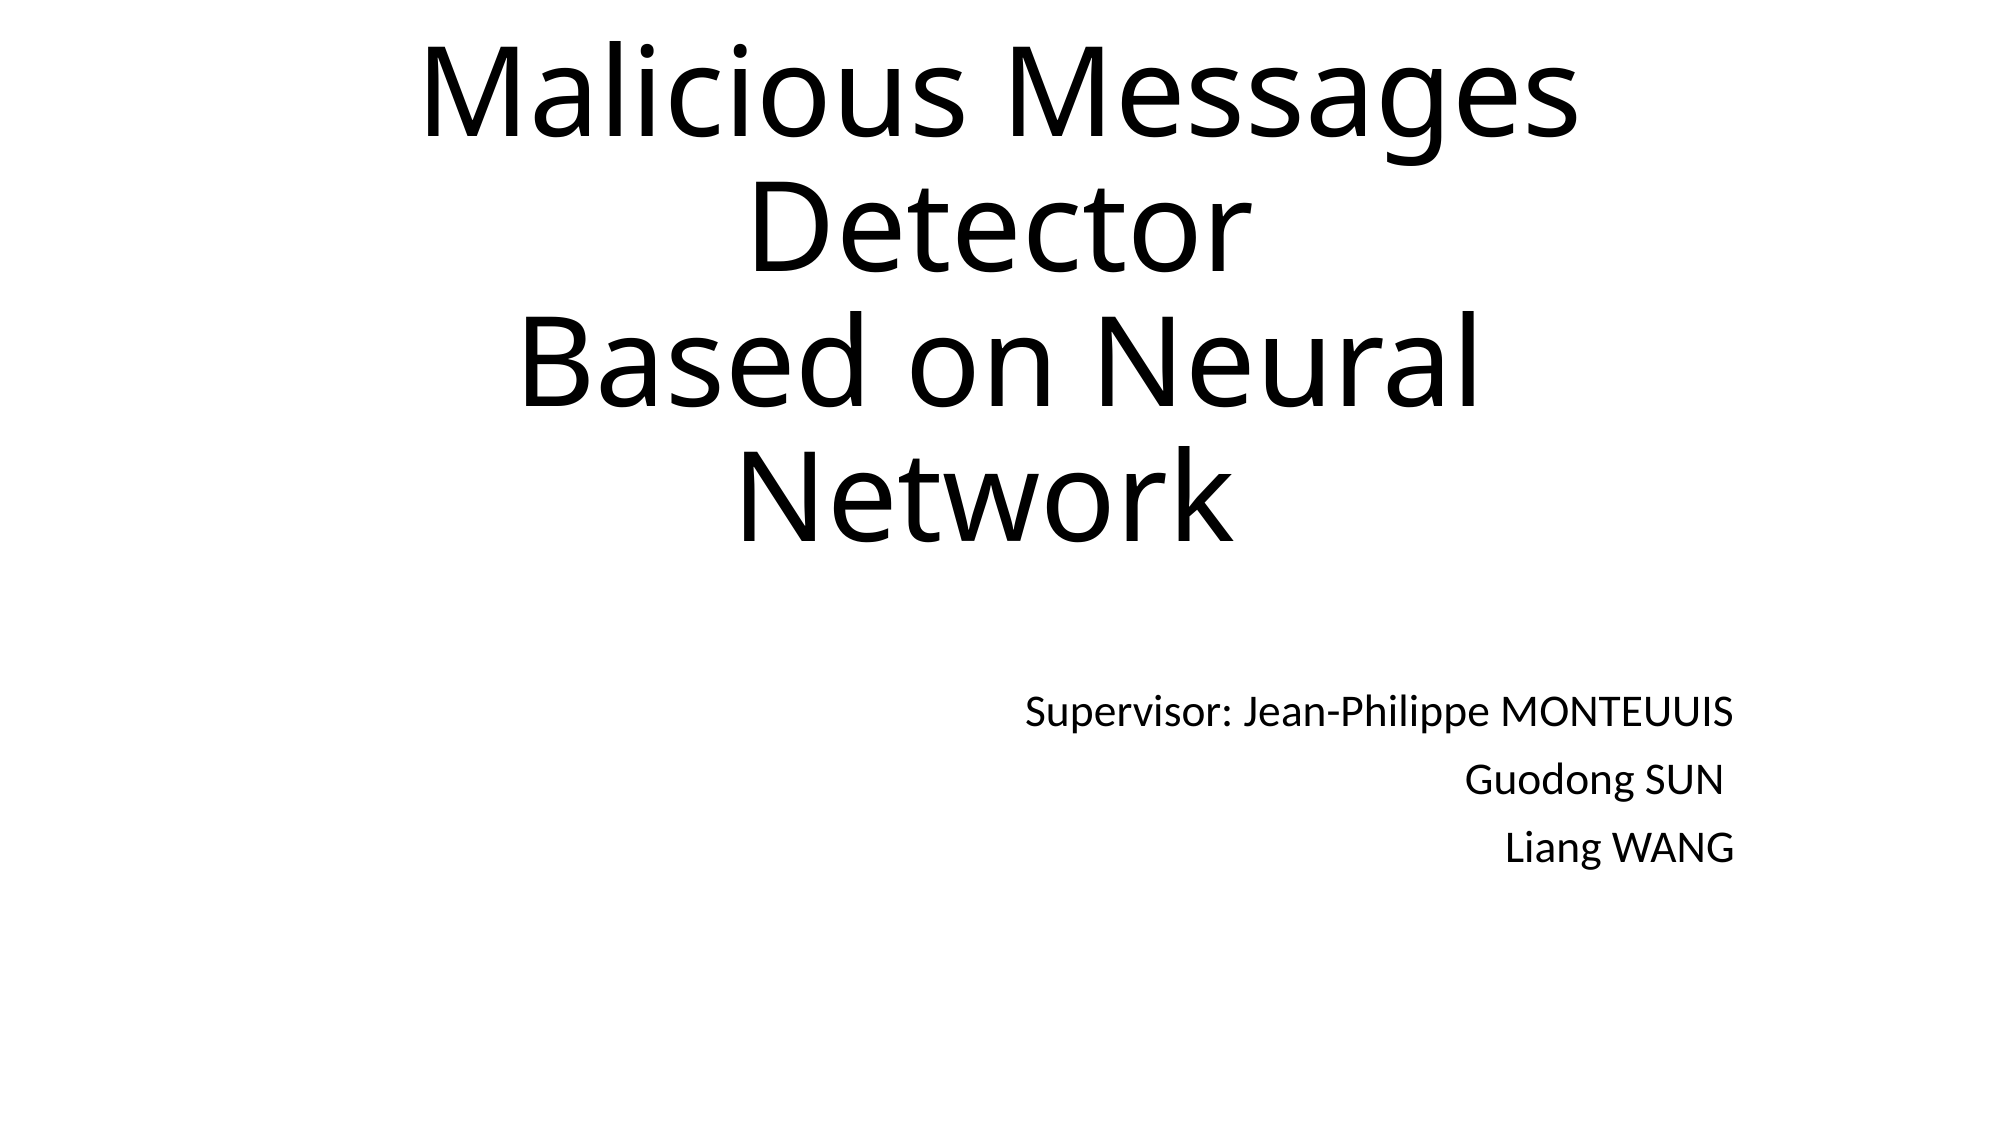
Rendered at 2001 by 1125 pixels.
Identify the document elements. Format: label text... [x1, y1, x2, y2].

subtitle Supervisor: Jean-Philippe MONTEUUIS Guodong SUN Liang WANG [249, 679, 1750, 881]
title Malicious Messages Detector Based on Neural Network [249, 184, 1750, 576]
